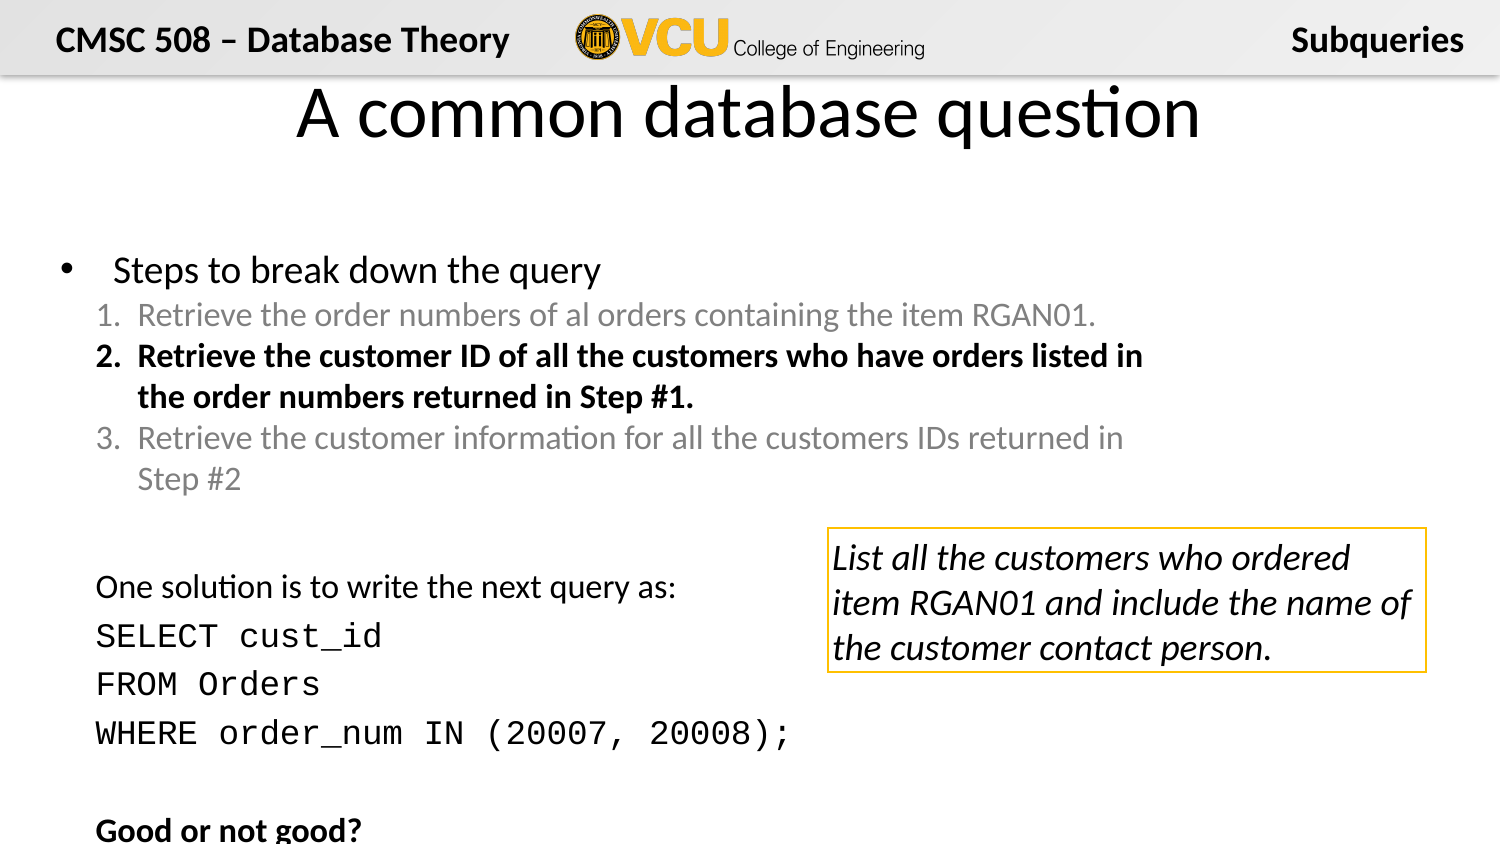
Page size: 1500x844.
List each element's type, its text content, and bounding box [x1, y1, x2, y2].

text_box List all the customers who ordered item RGAN01 and include the name of the customer contact person. [827, 528, 1426, 672]
picture [575, 14, 924, 60]
title A common database question [0, 75, 1500, 169]
list Steps to break down the query Retrieve the order numbers of al orders containing the item RGAN01. Retrieve the customer ID of all the customers who have orders listed in the order numbers returned in Step #1. Retrieve the customer information for all the customers IDs returned in Step #2 One solution is to write the next query as: SELECT cust_id FROM Orders WHERE order_num IN (20007, 20008); Good or not good? [44, 236, 1183, 844]
